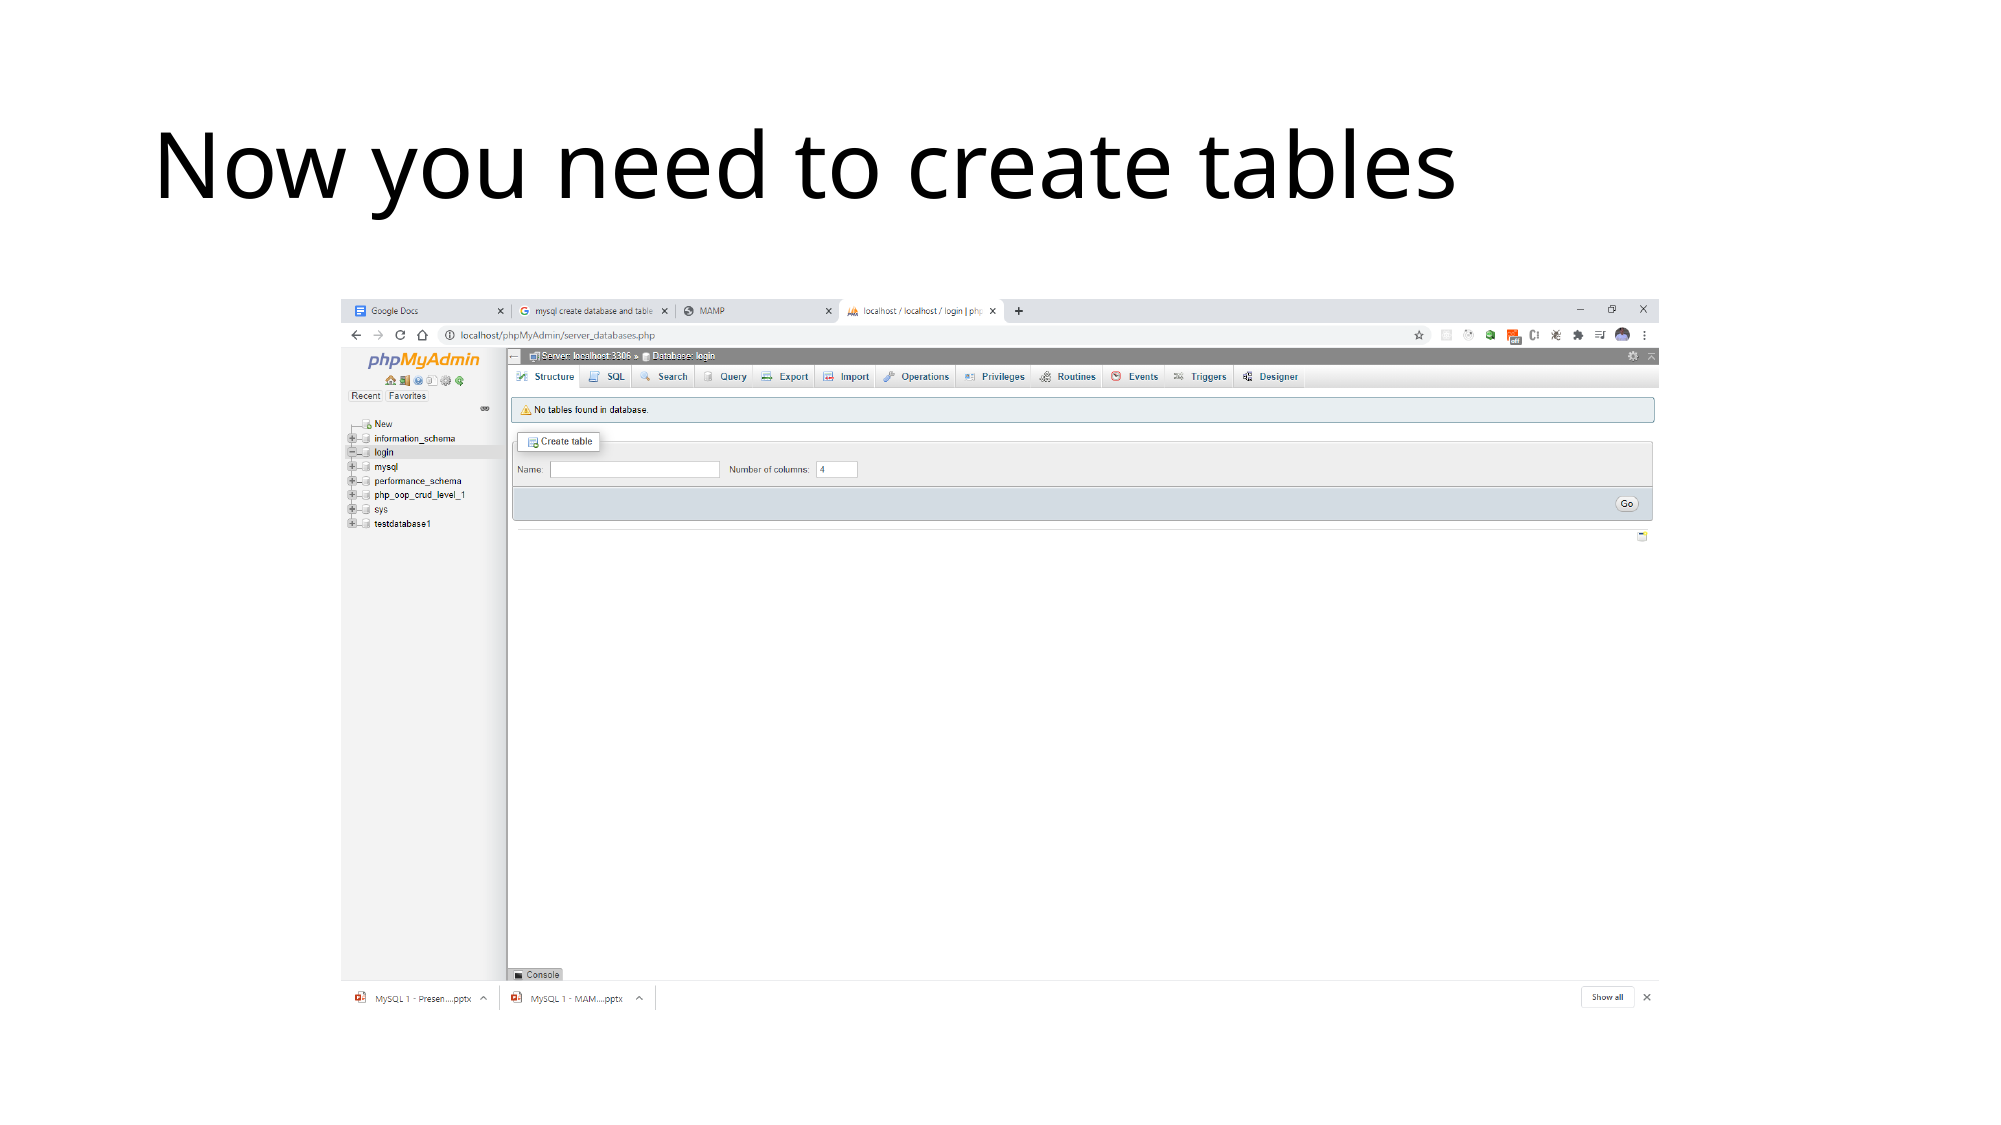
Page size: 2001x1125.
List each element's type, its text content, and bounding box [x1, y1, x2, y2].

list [341, 299, 1659, 1014]
title Now you need to create tables [137, 59, 1863, 278]
